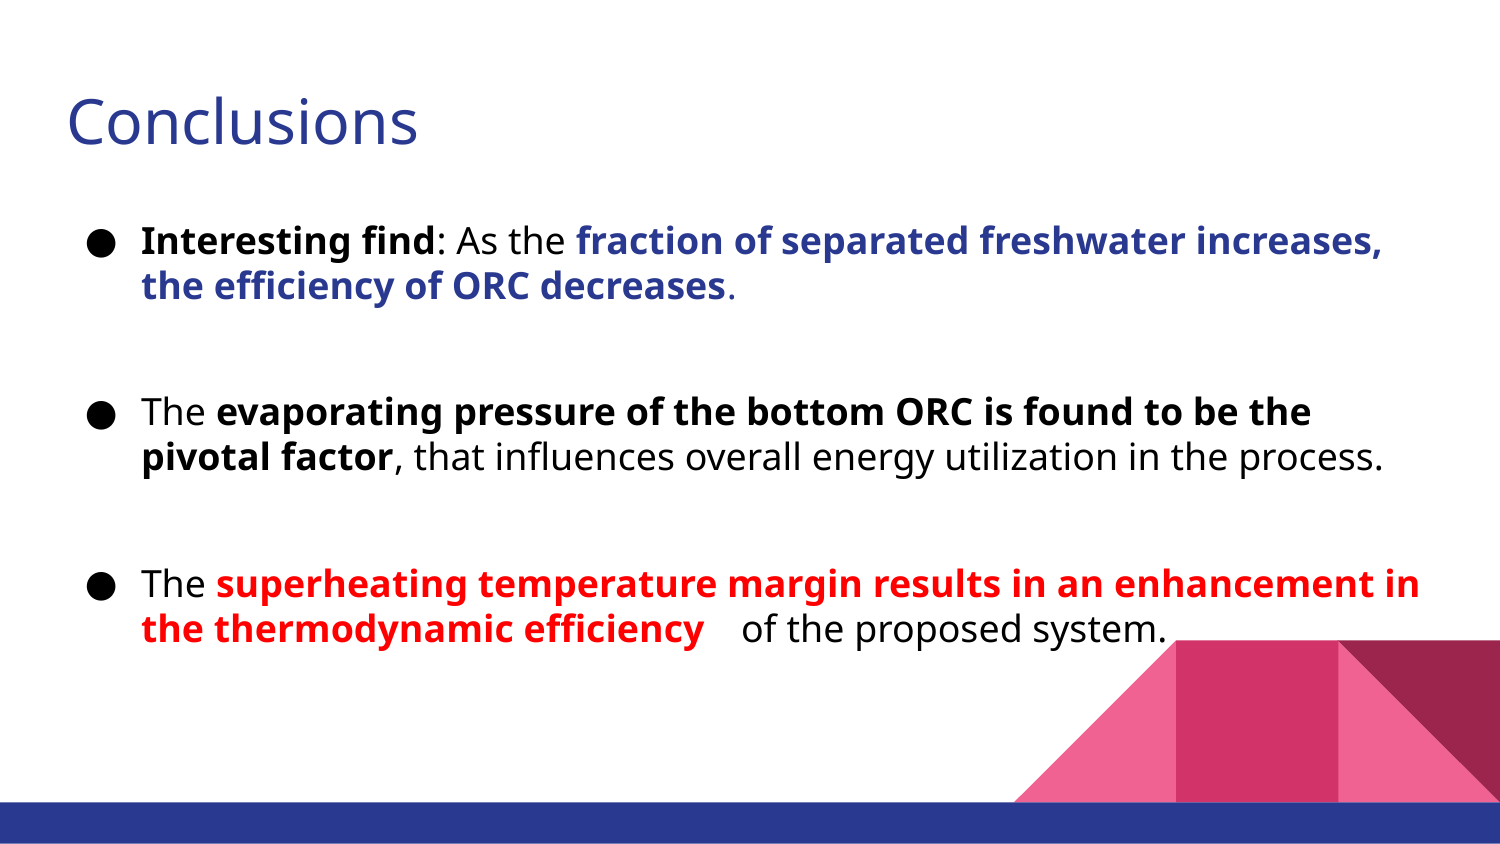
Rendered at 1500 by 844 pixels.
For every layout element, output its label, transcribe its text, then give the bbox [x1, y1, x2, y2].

title Conclusions [51, 67, 1449, 167]
list Interesting find: As the fraction of separated freshwater increases, the efficiency of ORC decreases. The evaporating pressure of the bottom ORC is found to be the pivotal factor, that influences overall energy utilization in the process. The superheating temperature margin results in an enhancement in the thermodynamic efficiency of the proposed system. [51, 201, 1449, 750]
